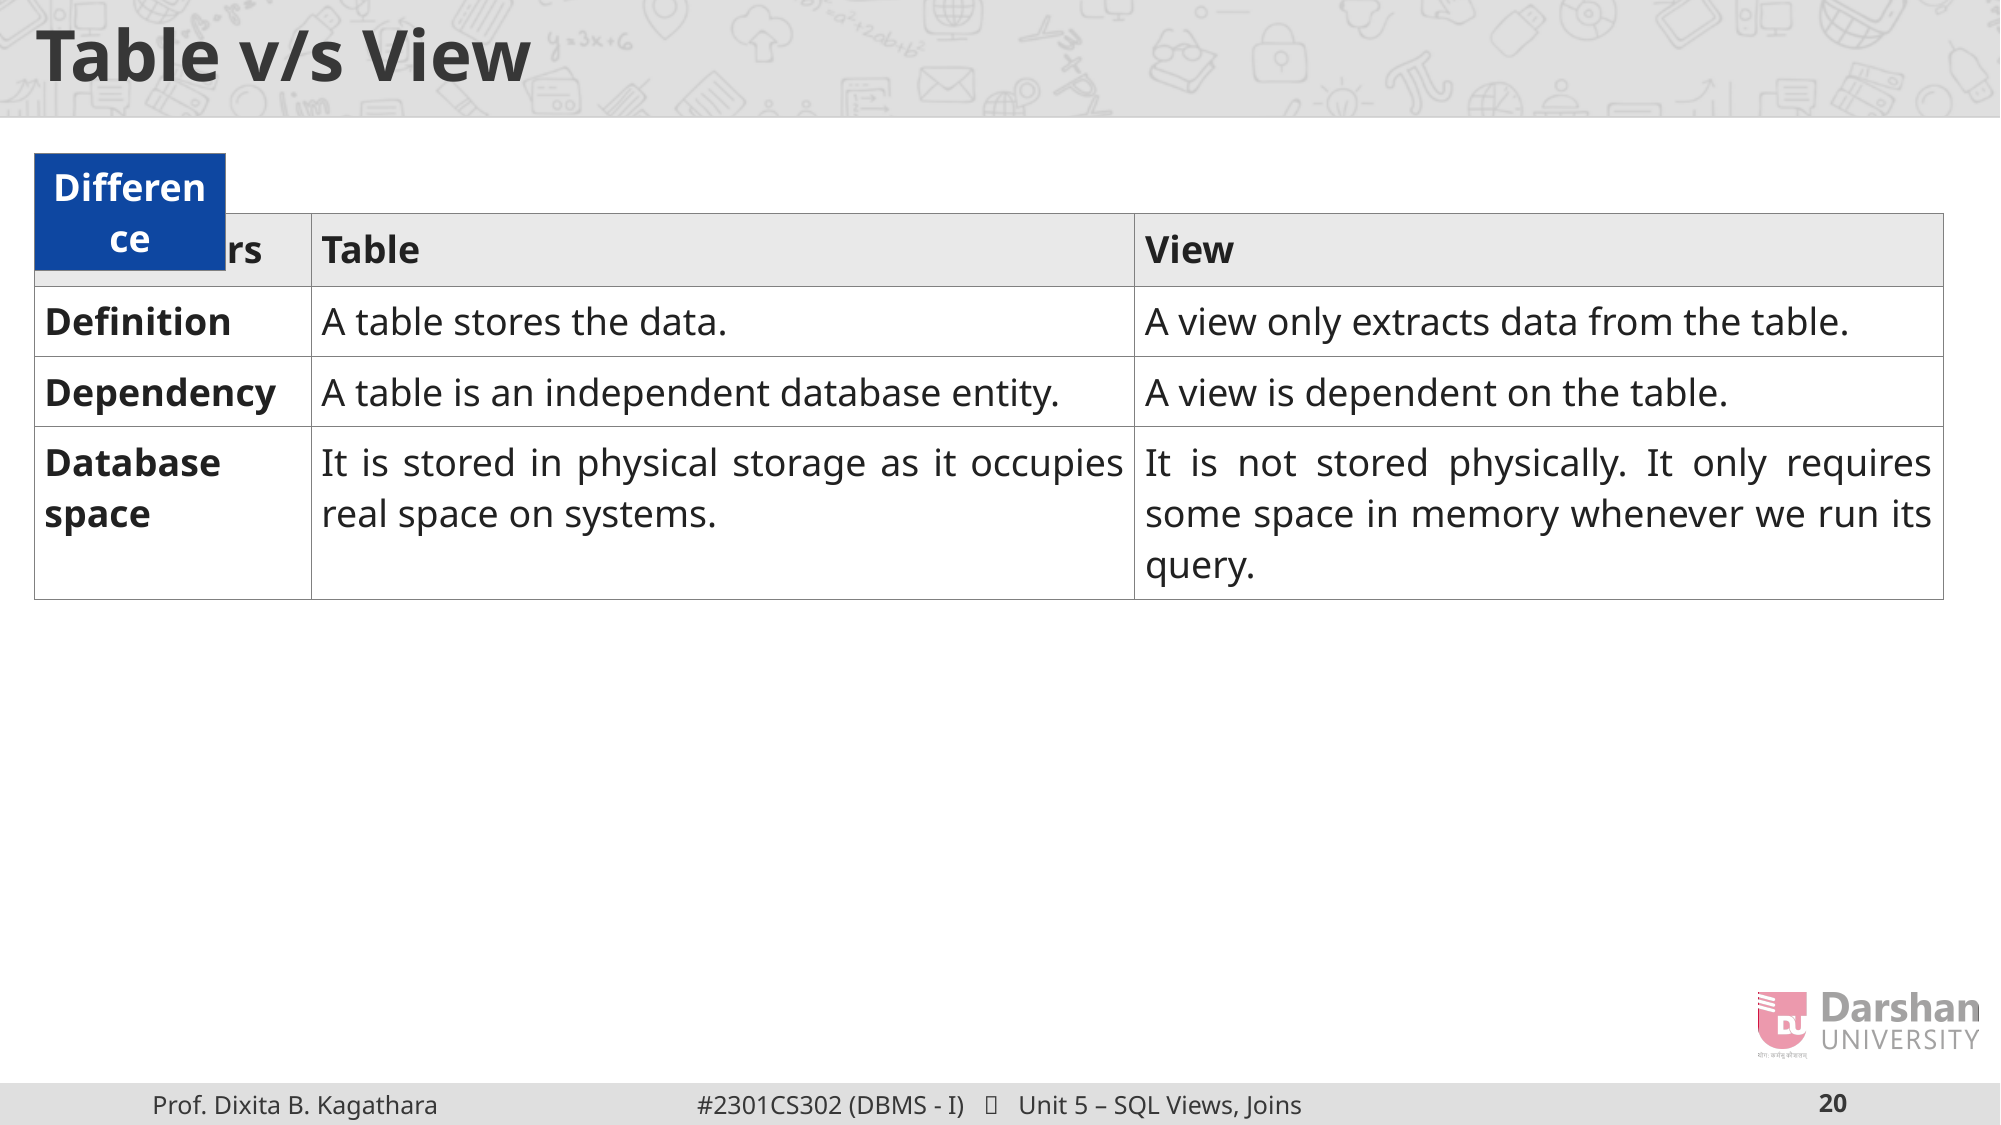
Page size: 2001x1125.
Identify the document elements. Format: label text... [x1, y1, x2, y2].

table_header Database space [35, 427, 311, 599]
table_cell Name [1758, 992, 1979, 1059]
table_header A table is an independent database entity. [312, 357, 1134, 426]
table_header A view only extracts data from the table. [1135, 287, 1943, 356]
table_header A table stores the data. [312, 287, 1134, 356]
title Table v/s View [0, 0, 2000, 117]
table_header It is not stored physically. It only requires some space in memory whenever we run its query. [1135, 427, 1943, 599]
table_header Difference [35, 154, 225, 270]
table_header Parameters [35, 214, 311, 286]
table_header It is stored in physical storage as it occupies real space on systems. [312, 427, 1134, 599]
table_header View [1135, 214, 1943, 286]
table_header Table [312, 214, 1134, 286]
table_header A view is dependent on the table. [1135, 357, 1943, 426]
table_header Definition [35, 287, 311, 356]
table_header Dependency [35, 357, 311, 426]
